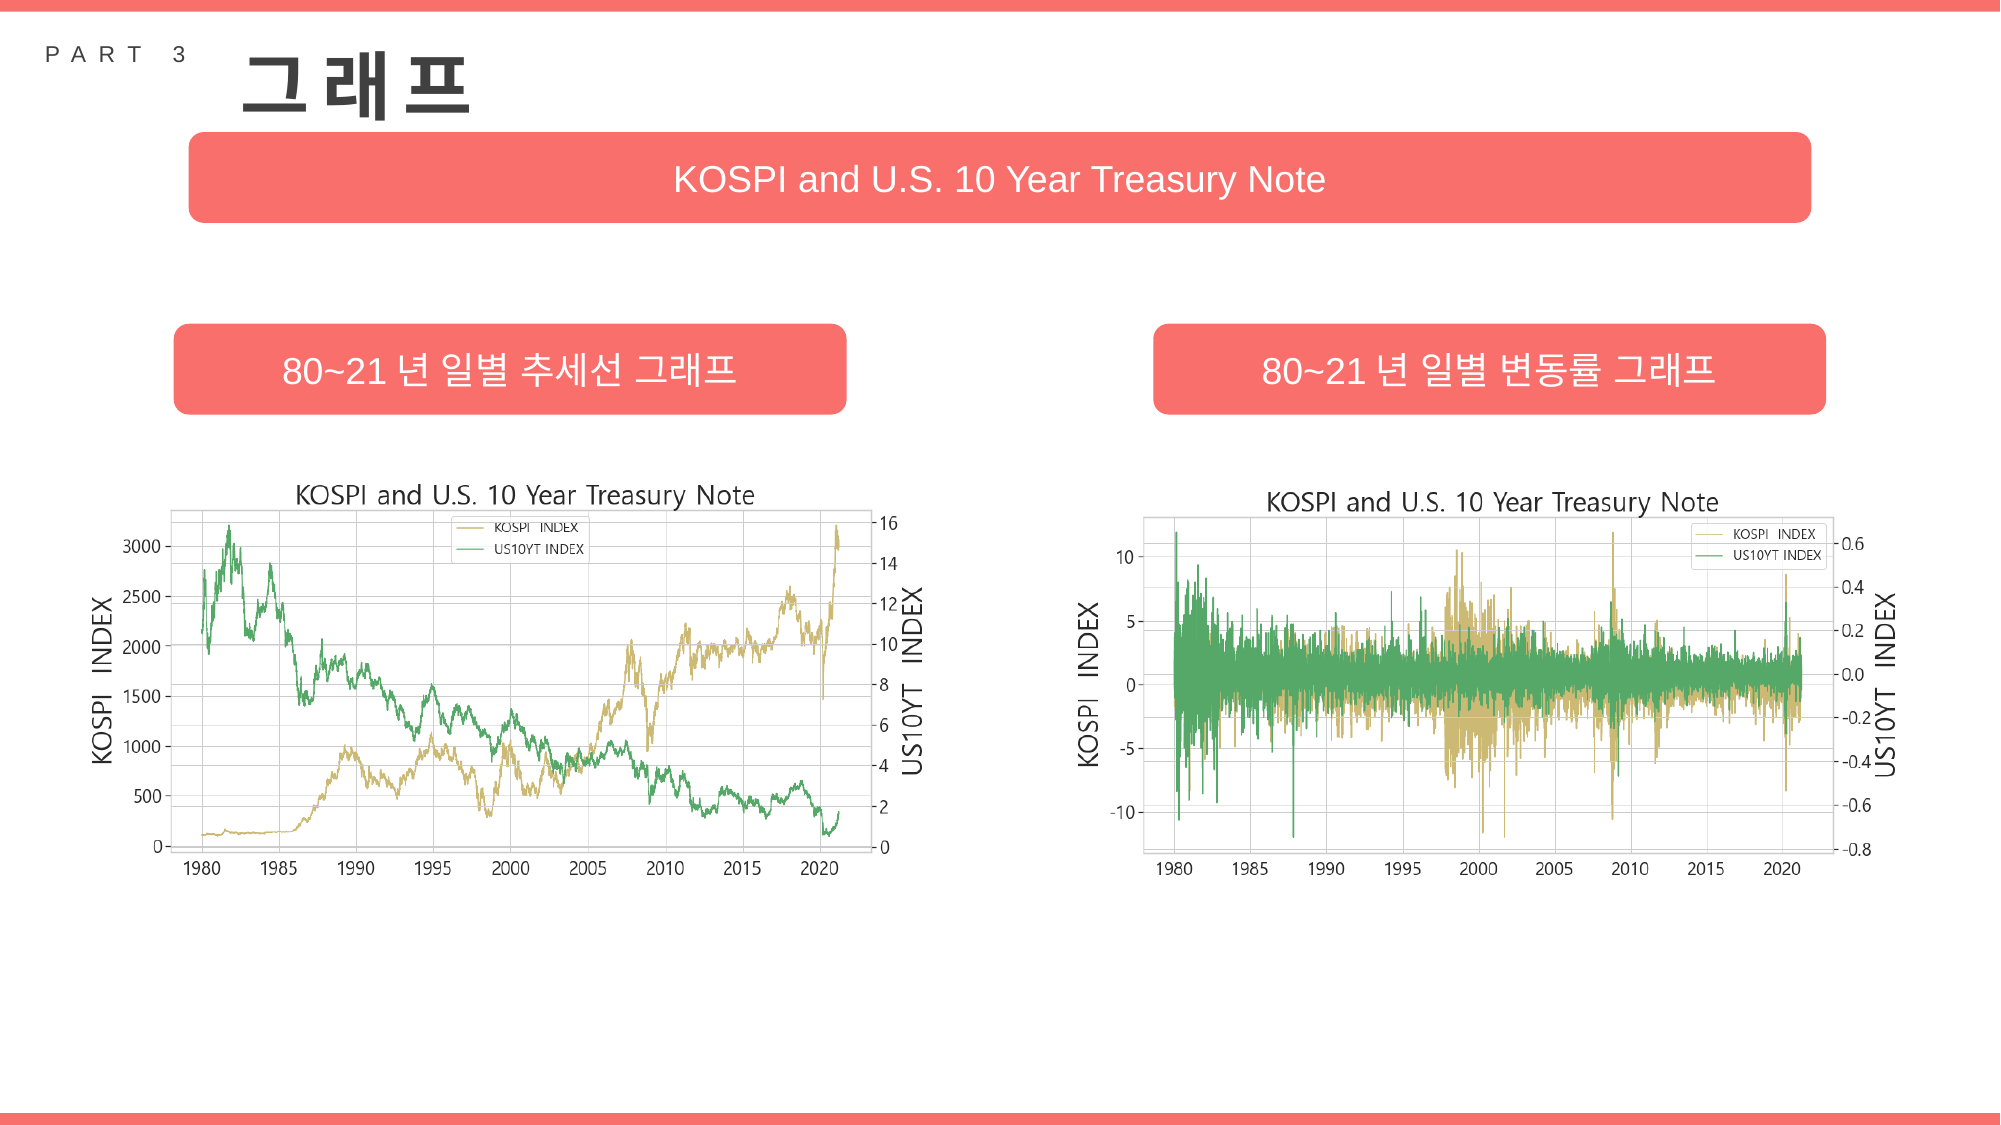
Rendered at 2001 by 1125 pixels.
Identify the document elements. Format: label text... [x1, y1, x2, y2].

text_box [0, 0, 2000, 13]
picture [1046, 459, 1933, 911]
text_box 80~21년 일별 변동률 그래프 [1152, 322, 1828, 416]
text_box 그래프 [225, 32, 488, 131]
text_box PART 3 [30, 32, 201, 75]
picture [59, 451, 961, 911]
text_box [0, 1112, 2000, 1125]
text_box 80~21년 일별 추세선 그래프 [172, 322, 848, 416]
text_box KOSPI and U.S. 10 Year Treasury Note [187, 131, 1813, 224]
